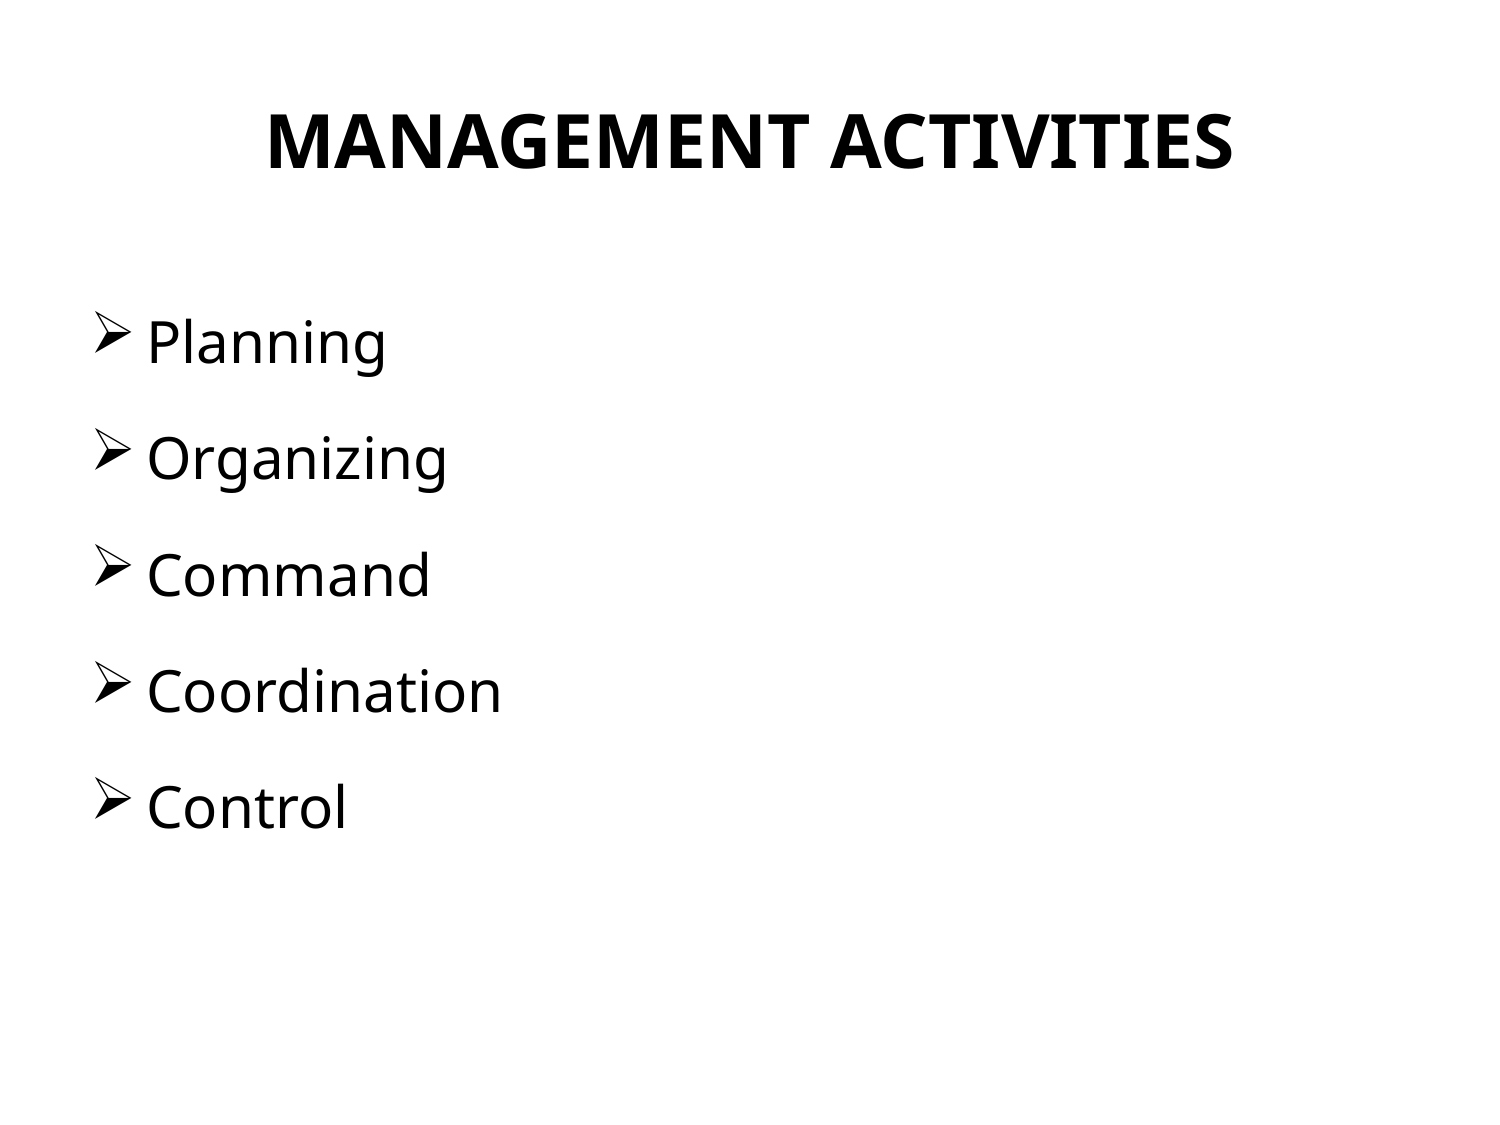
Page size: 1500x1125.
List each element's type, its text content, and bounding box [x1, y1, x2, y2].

title MANAGEMENT ACTIVITIES [75, 45, 1425, 233]
list Planning Organizing Command Coordination Control [75, 262, 1425, 1005]
